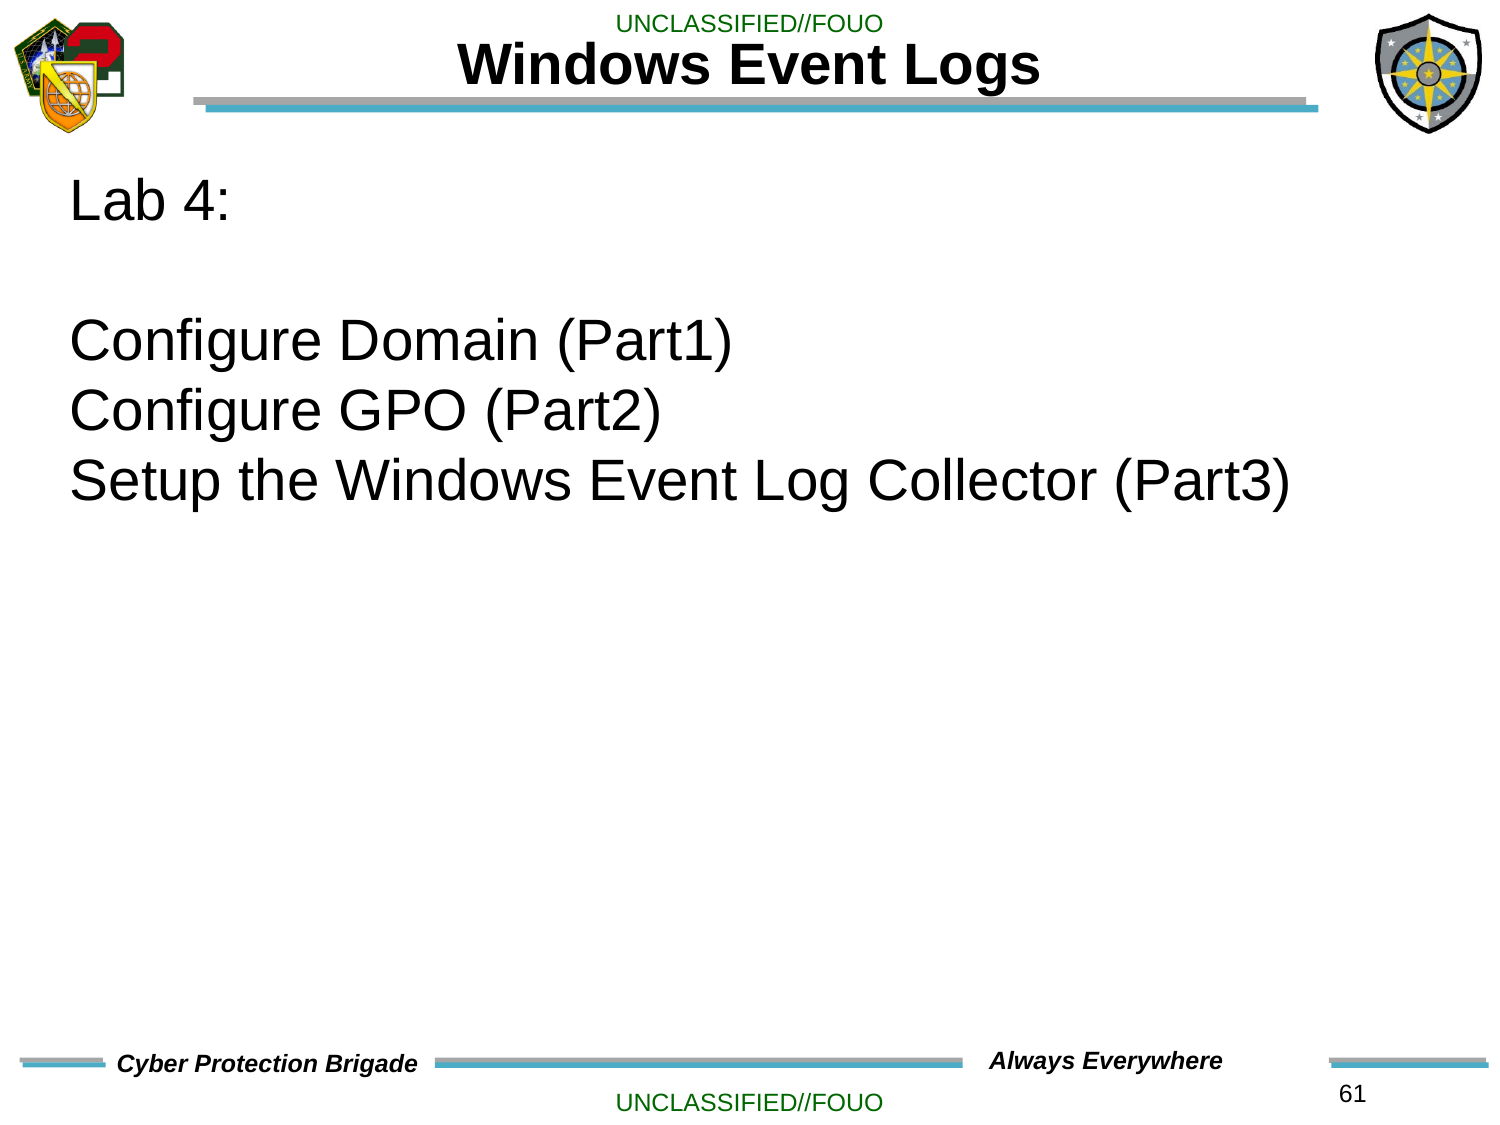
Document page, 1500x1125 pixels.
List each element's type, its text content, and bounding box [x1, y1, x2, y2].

text_box Lab 4: Configure Domain (Part1) Configure GPO (Part2) Setup the Windows Event Log Collector (Part3) [55, 154, 1458, 590]
title Windows Event Logs [103, 18, 1397, 125]
picture [1375, 13, 1482, 134]
picture [7, 13, 128, 134]
